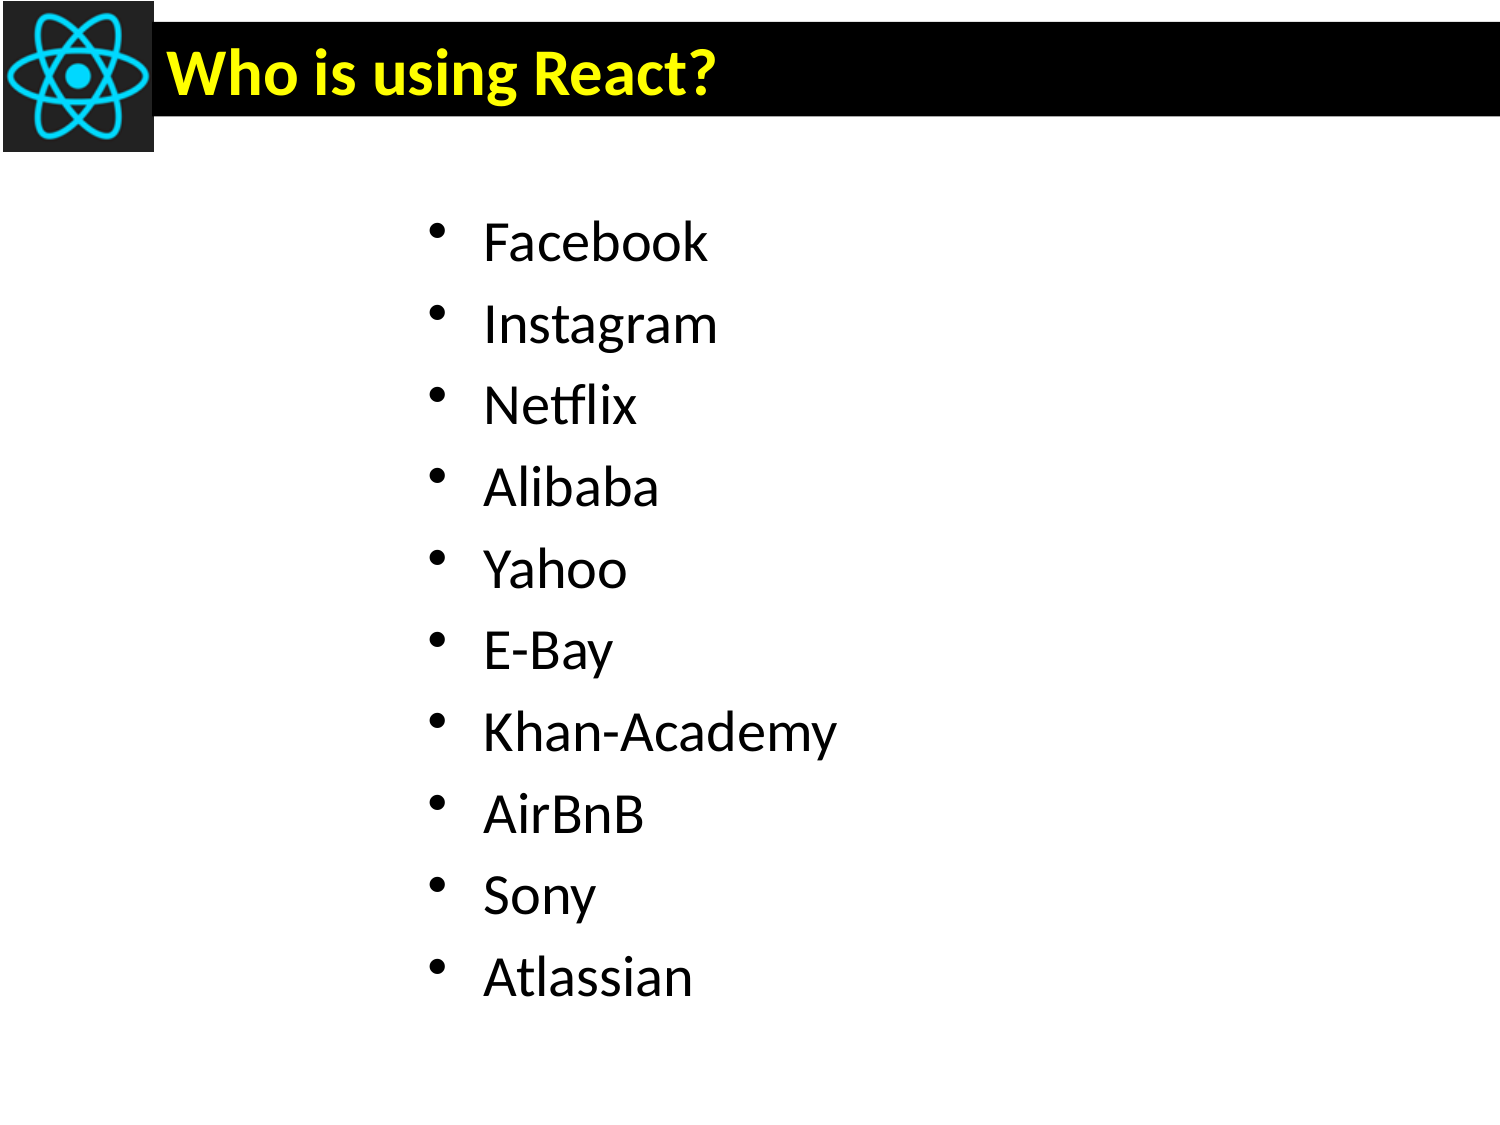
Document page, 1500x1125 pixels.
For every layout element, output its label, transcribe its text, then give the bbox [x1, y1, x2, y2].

picture [3, 1, 154, 152]
text_box Facebook Instagram Netflix Alibaba Yahoo E-Bay Khan-Academy AirBnB Sony Atlassian [412, 195, 1500, 1046]
text_box Who is using React? [157, 21, 1500, 117]
